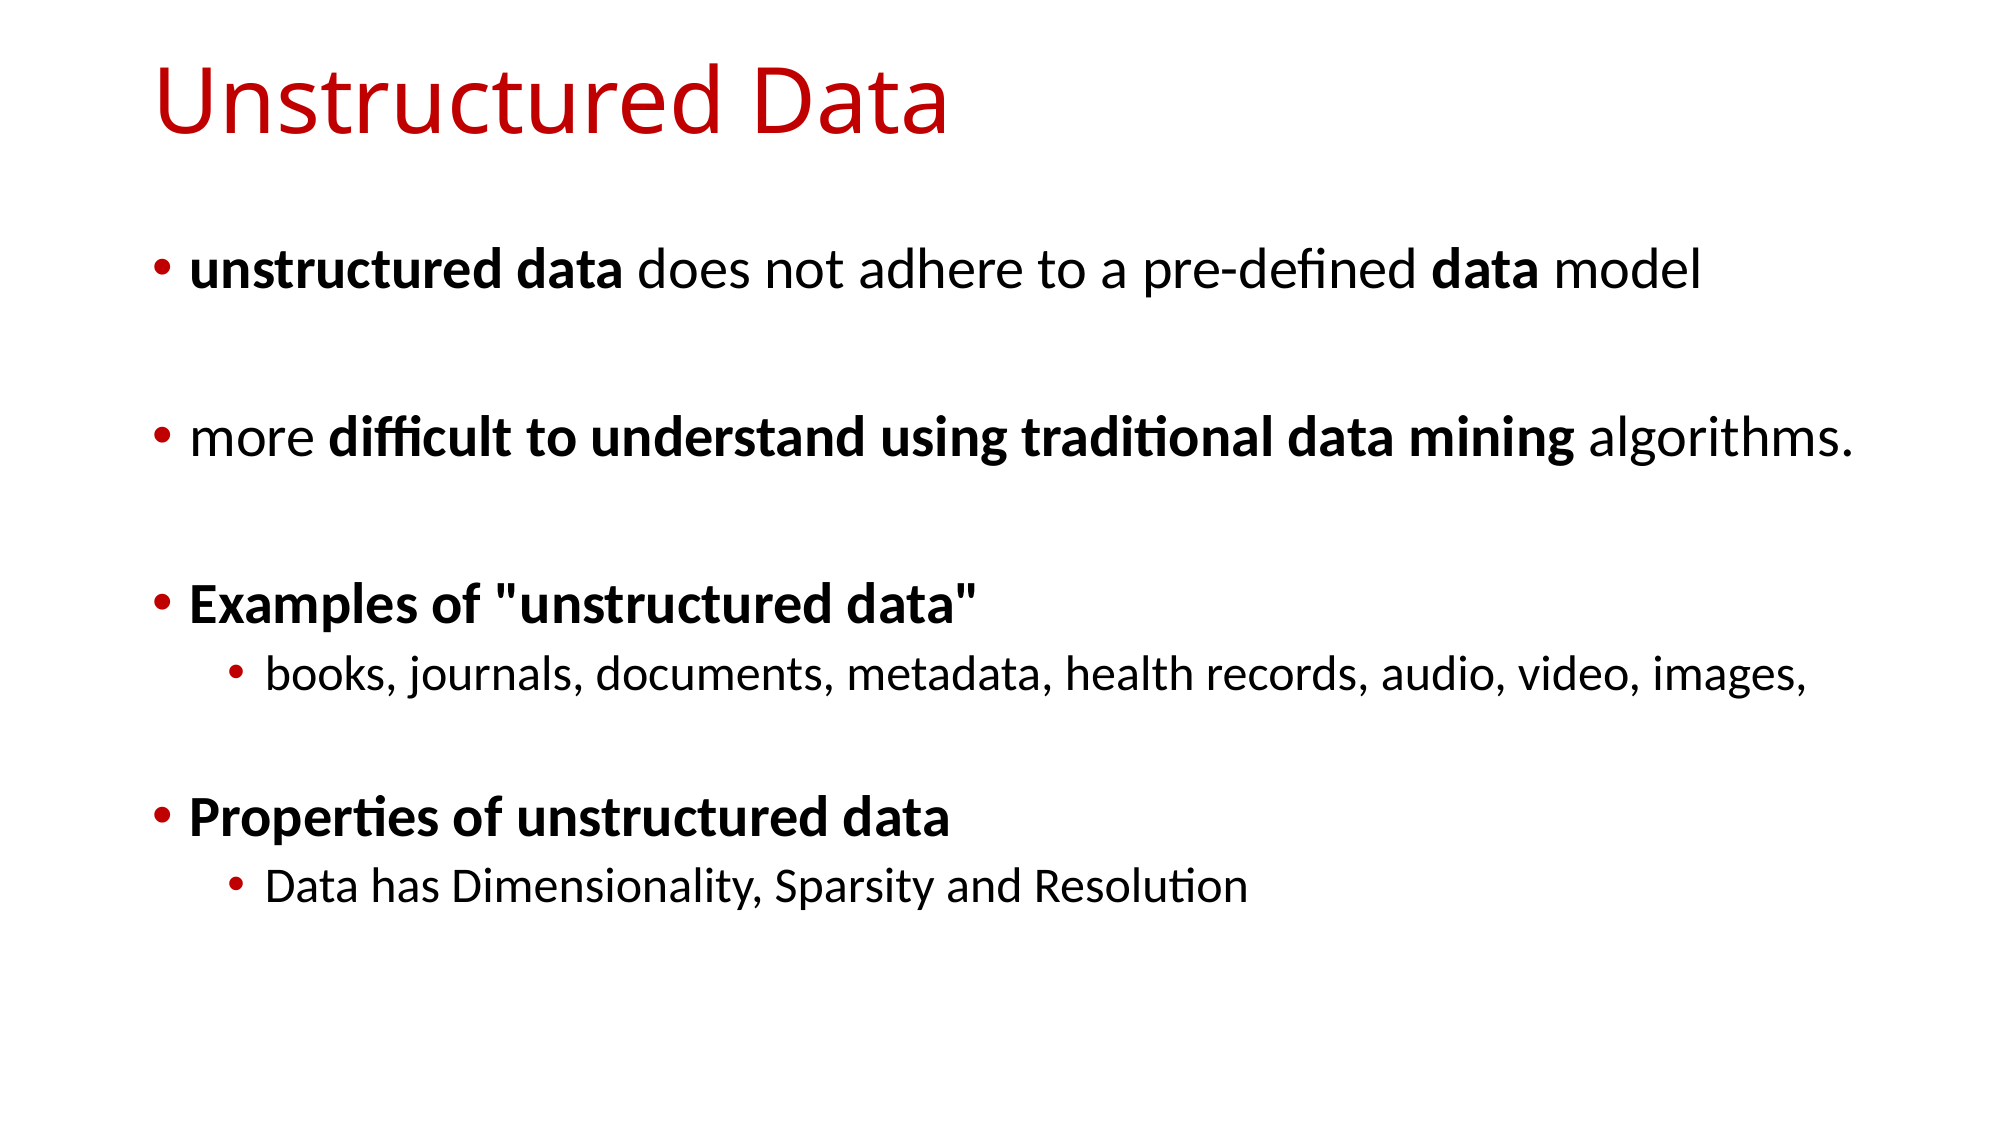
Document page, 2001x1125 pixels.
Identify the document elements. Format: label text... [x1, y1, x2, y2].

text_box unstructured data does not adhere to a pre-defined data model more difficult to understand using traditional data mining algorithms. Examples of "unstructured data" books, journals, documents, metadata, health records, audio, video, images, Properties of unstructured data Data has Dimensionality, Sparsity and Resolution [137, 231, 1907, 1087]
title Unstructured Data [137, 16, 1863, 192]
